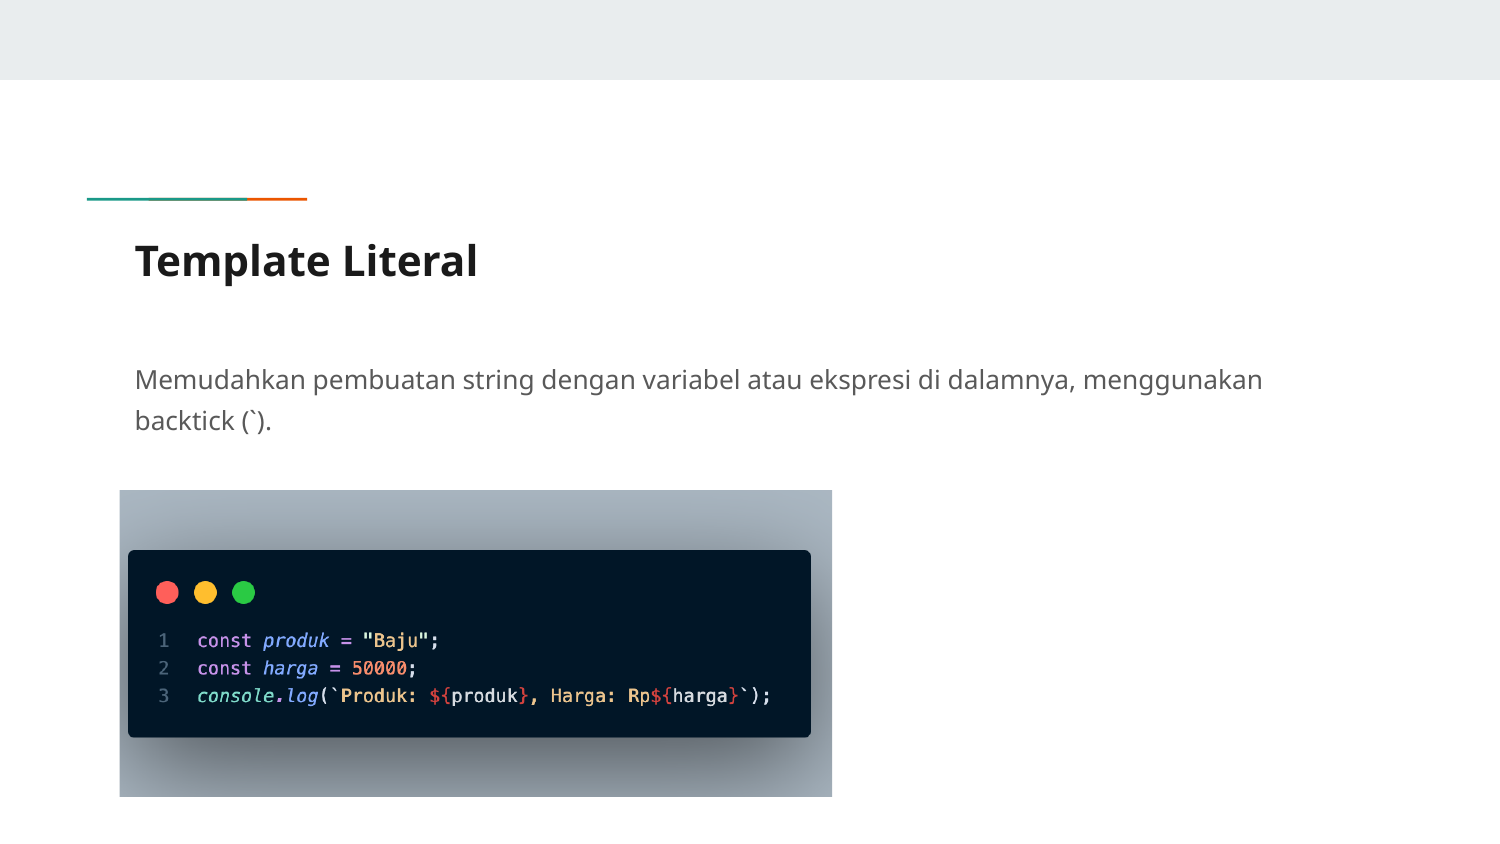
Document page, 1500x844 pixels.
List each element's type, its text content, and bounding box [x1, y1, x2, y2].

picture [119, 490, 833, 797]
list Memudahkan pembuatan string dengan variabel atau ekspresi di dalamnya, menggunakan backtick (`). [119, 341, 1381, 454]
title Template Literal [119, 216, 1381, 305]
